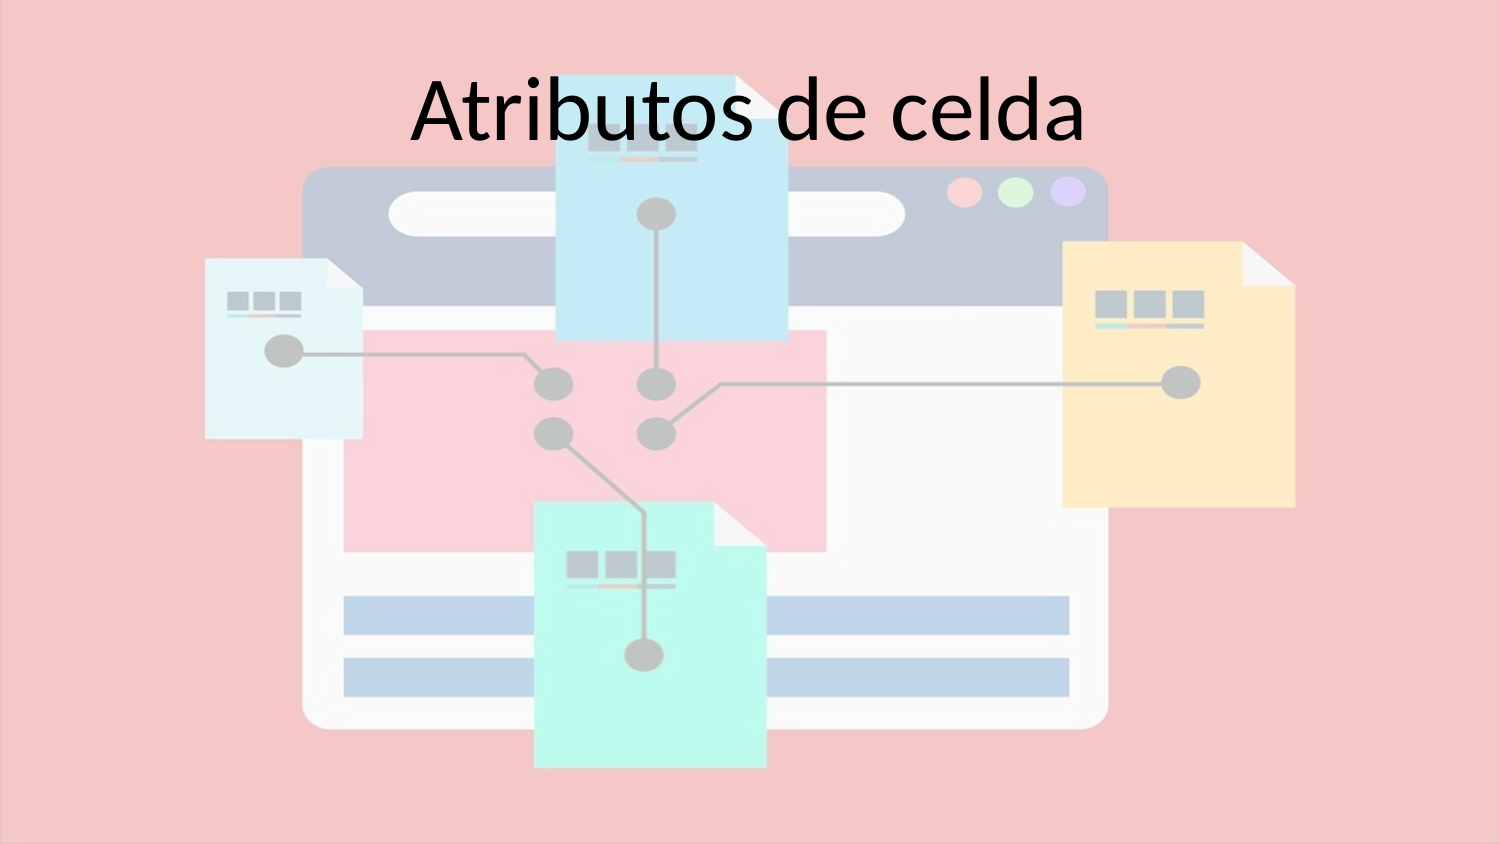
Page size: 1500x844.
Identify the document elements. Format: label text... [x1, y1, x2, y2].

title Atributos de celda [75, 33, 1425, 175]
